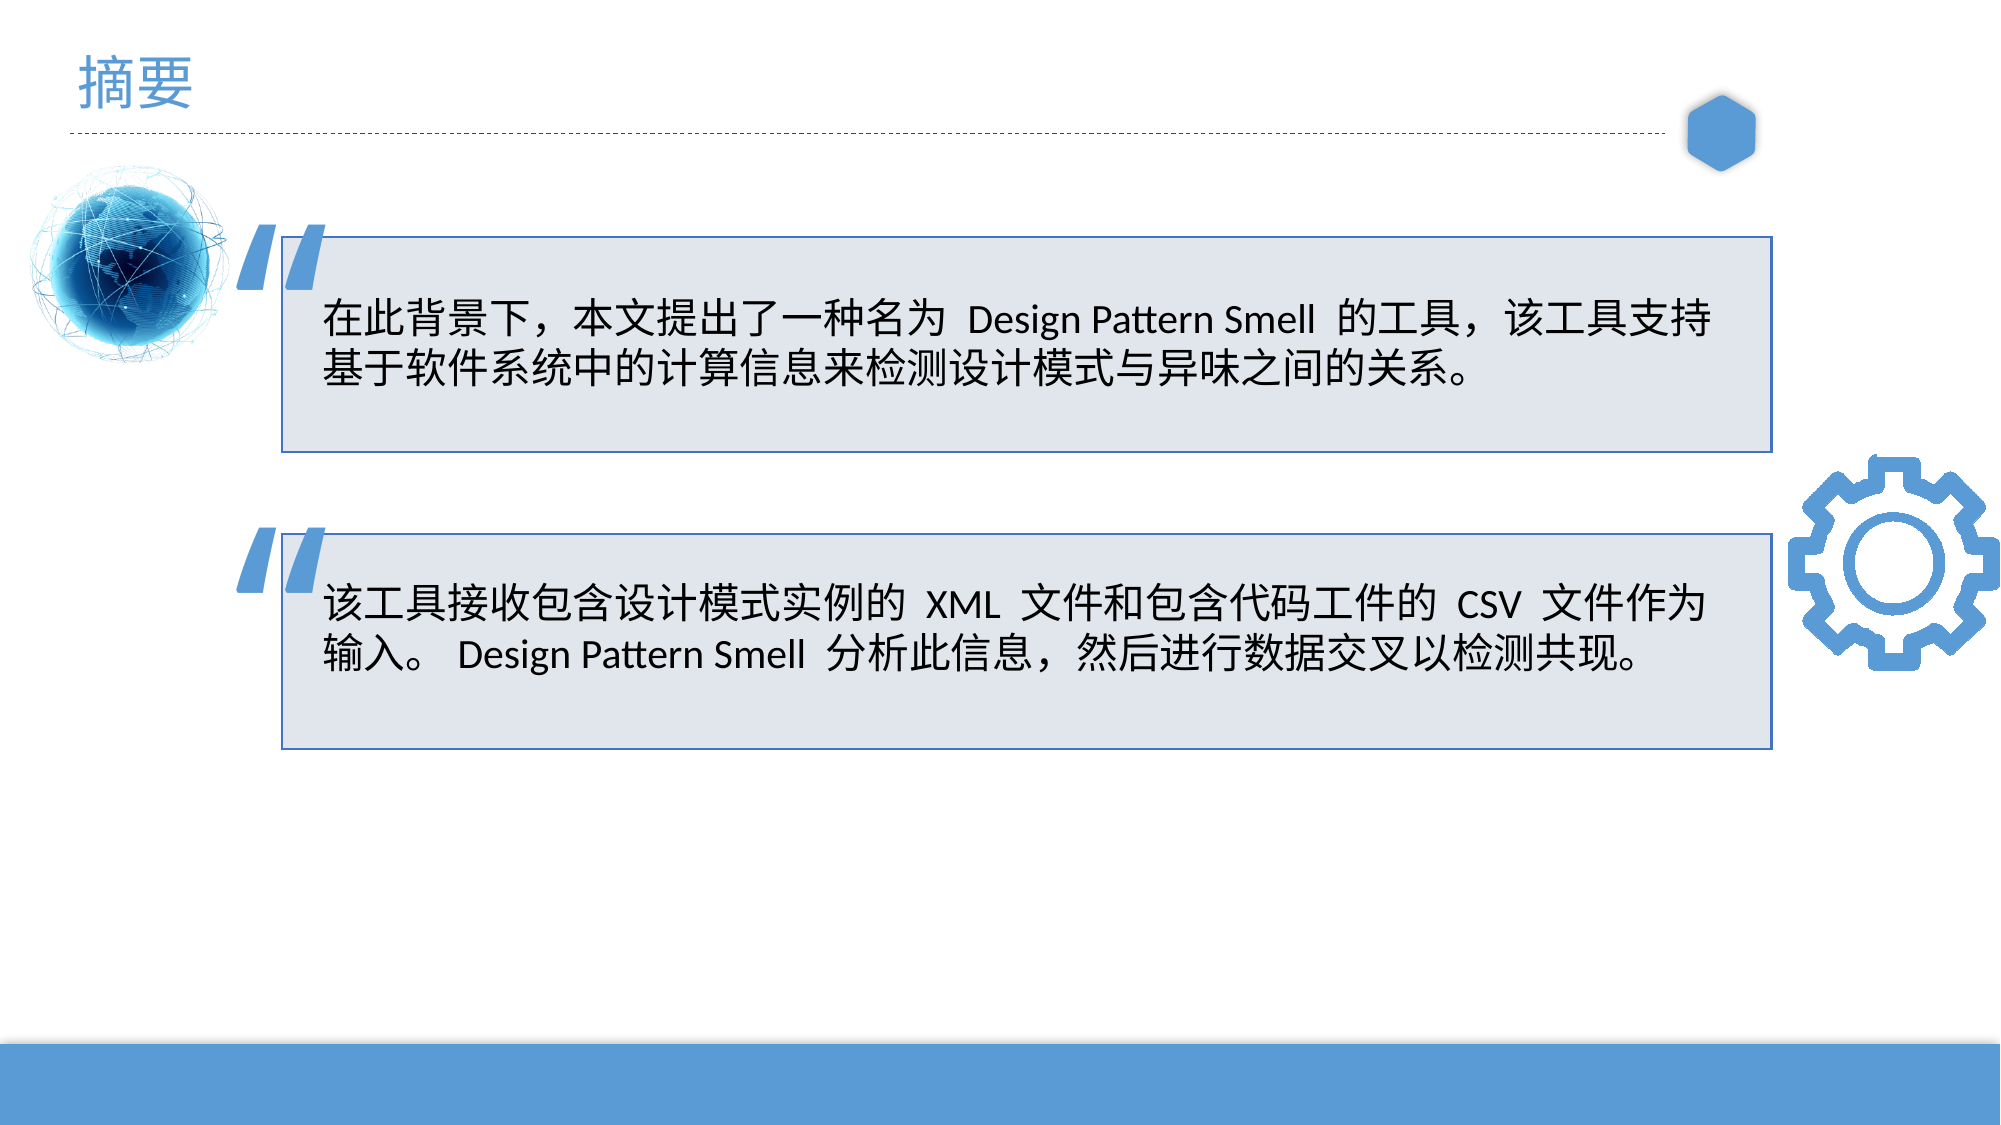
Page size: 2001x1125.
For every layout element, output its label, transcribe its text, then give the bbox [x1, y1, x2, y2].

text_box 摘要 [63, 38, 1789, 135]
text_box [1788, 454, 2000, 671]
text_box [1686, 135, 1757, 173]
text_box [382, 533, 1773, 750]
text_box [382, 236, 1773, 453]
text_box “ [233, 451, 382, 772]
picture [0, 134, 259, 393]
text_box 在此背景下，本文提出了一种名为 Design Pattern Smell 的工具，该工具支持基于软件系统中的计算信息来检测设计模式与异味之间的关系。 该工具接收包含设计模式实例的 XML 文件和包含代码工件的 CSV 文件作为输入。Design Pattern Smell 分析此信息，然后进行数据交叉以检测共现。 [382, 284, 1740, 685]
text_box “ [233, 148, 382, 451]
text_box [0, 1043, 2000, 1125]
